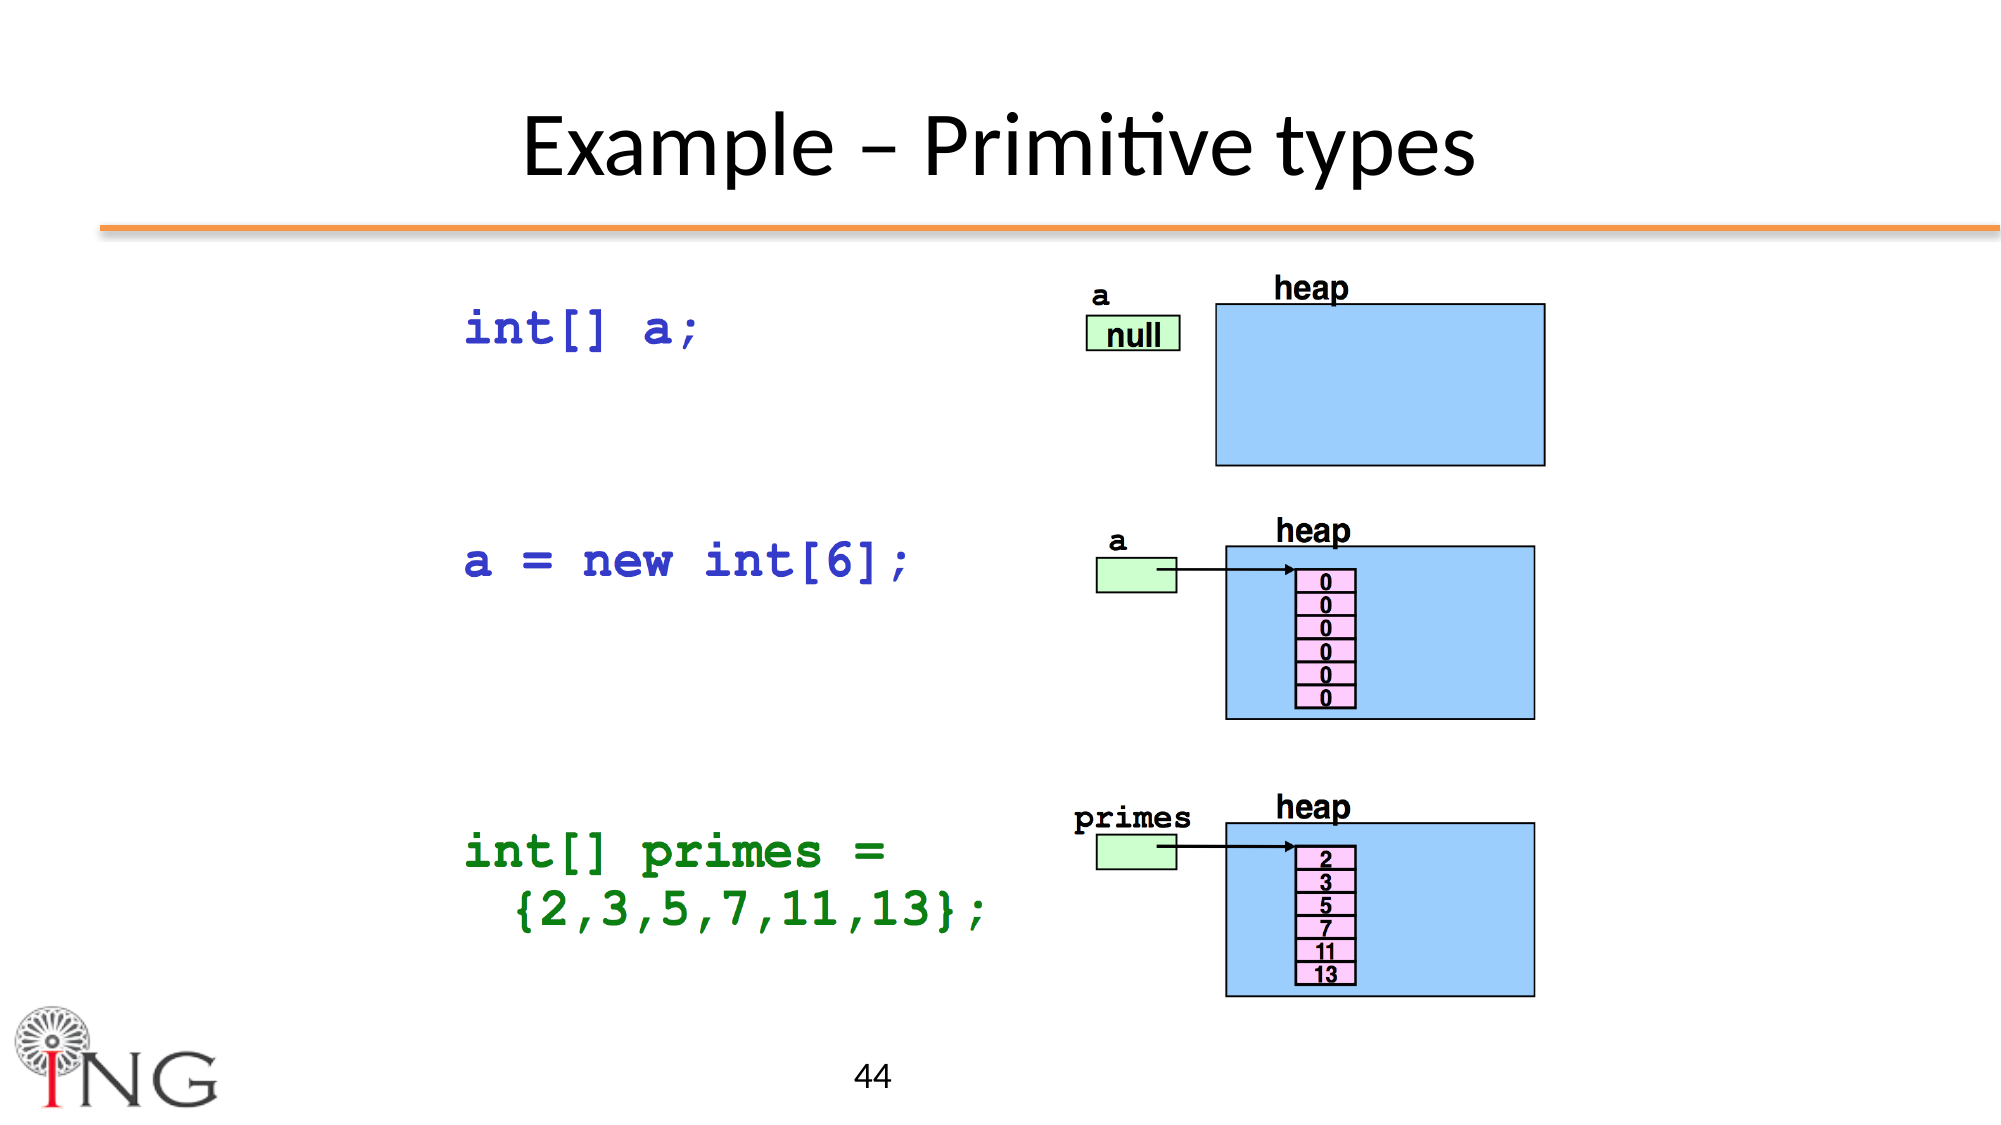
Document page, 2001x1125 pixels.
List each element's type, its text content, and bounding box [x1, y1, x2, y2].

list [367, 266, 1633, 1010]
picture [0, 987, 244, 1125]
slide_number 44 [839, 1043, 1900, 1104]
title Example – Primitive types [99, 45, 1900, 233]
